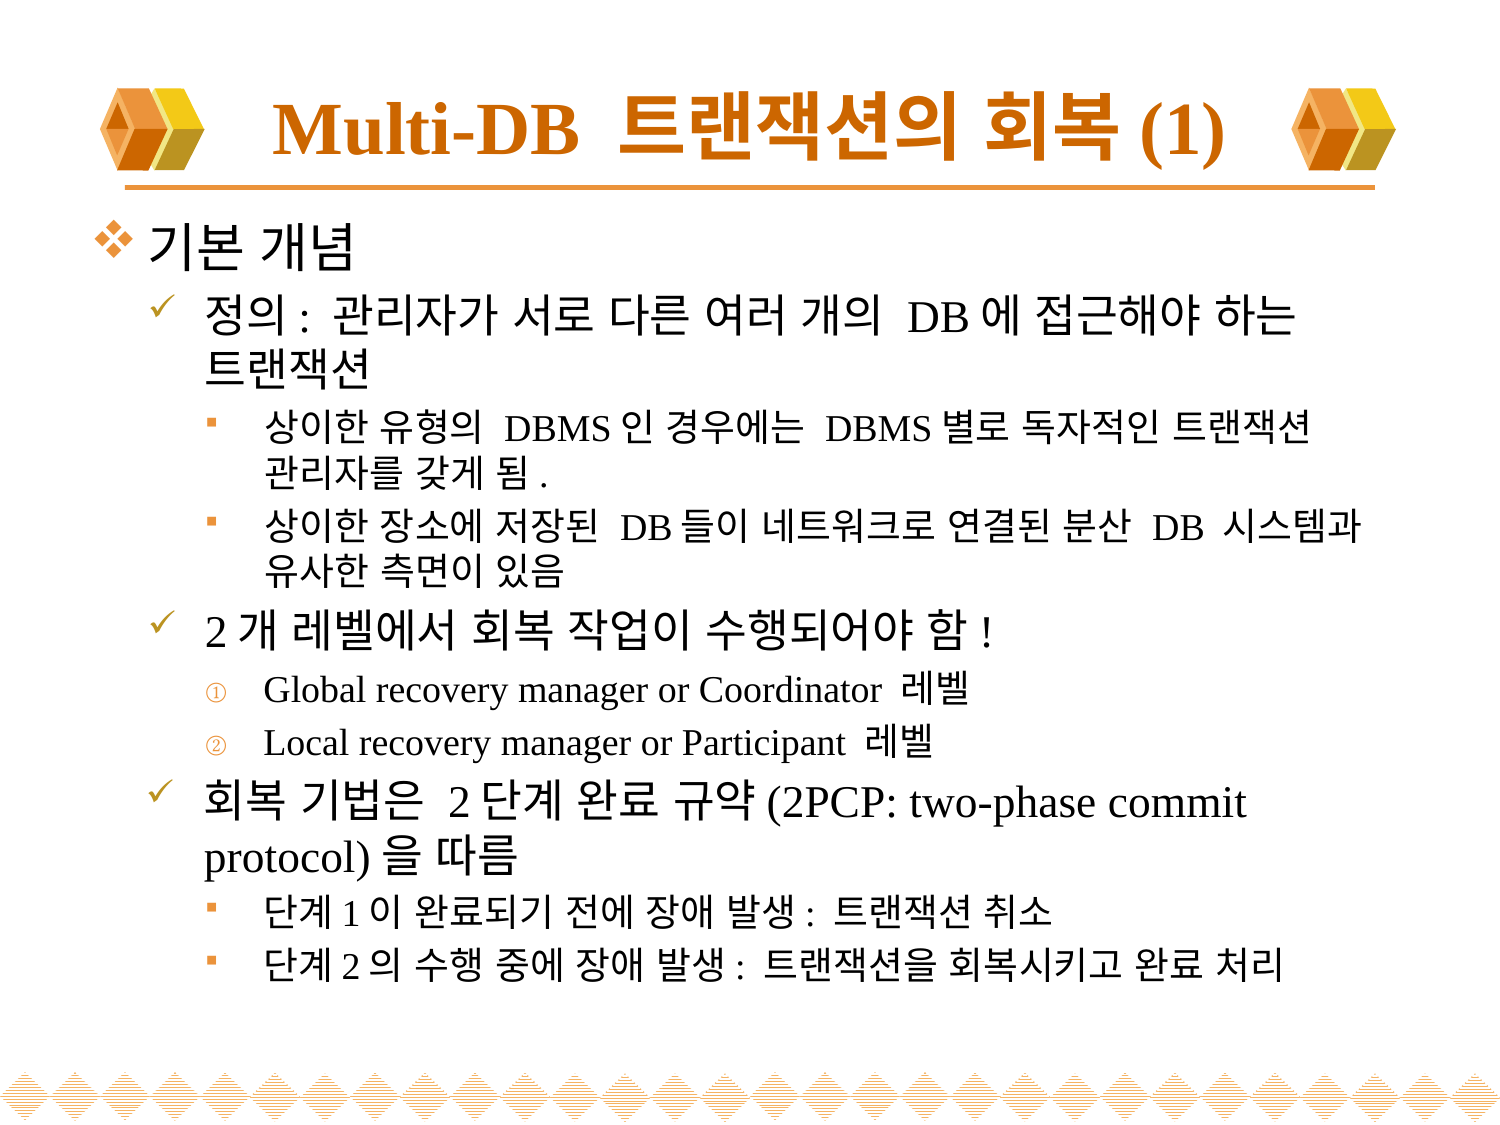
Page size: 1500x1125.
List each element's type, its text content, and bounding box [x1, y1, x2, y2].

title Multi-DB 트랜잭션의 회복(1) [75, 67, 1425, 182]
list 기본 개념 정의: 관리자가 서로 다른 여러 개의 DB에 접근해야 하는 트랜잭션 상이한 유형의 DBMS인 경우에는 DBMS별로 독자적인 트랜잭션 관리자를 갖게 됨. 상이한 장소에 저장된 DB들이 네트워크로 연결된 분산 DB 시스템과 유사한 측면이 있음 2개 레벨에서 회복 작업이 수행되어야 함! Global recovery manager or Coordinator 레벨 Local recovery manager or Participant 레벨 회복 기법은 2단계 완료 규약(2PCP: two-phase commit protocol)을 따름 단계1이 완료되기 전에 장애 발생: 트랜잭션 취소 단계2의 수행 중에 장애 발생: 트랜잭션을 회복시키고 완료 처리 [75, 202, 1425, 1004]
